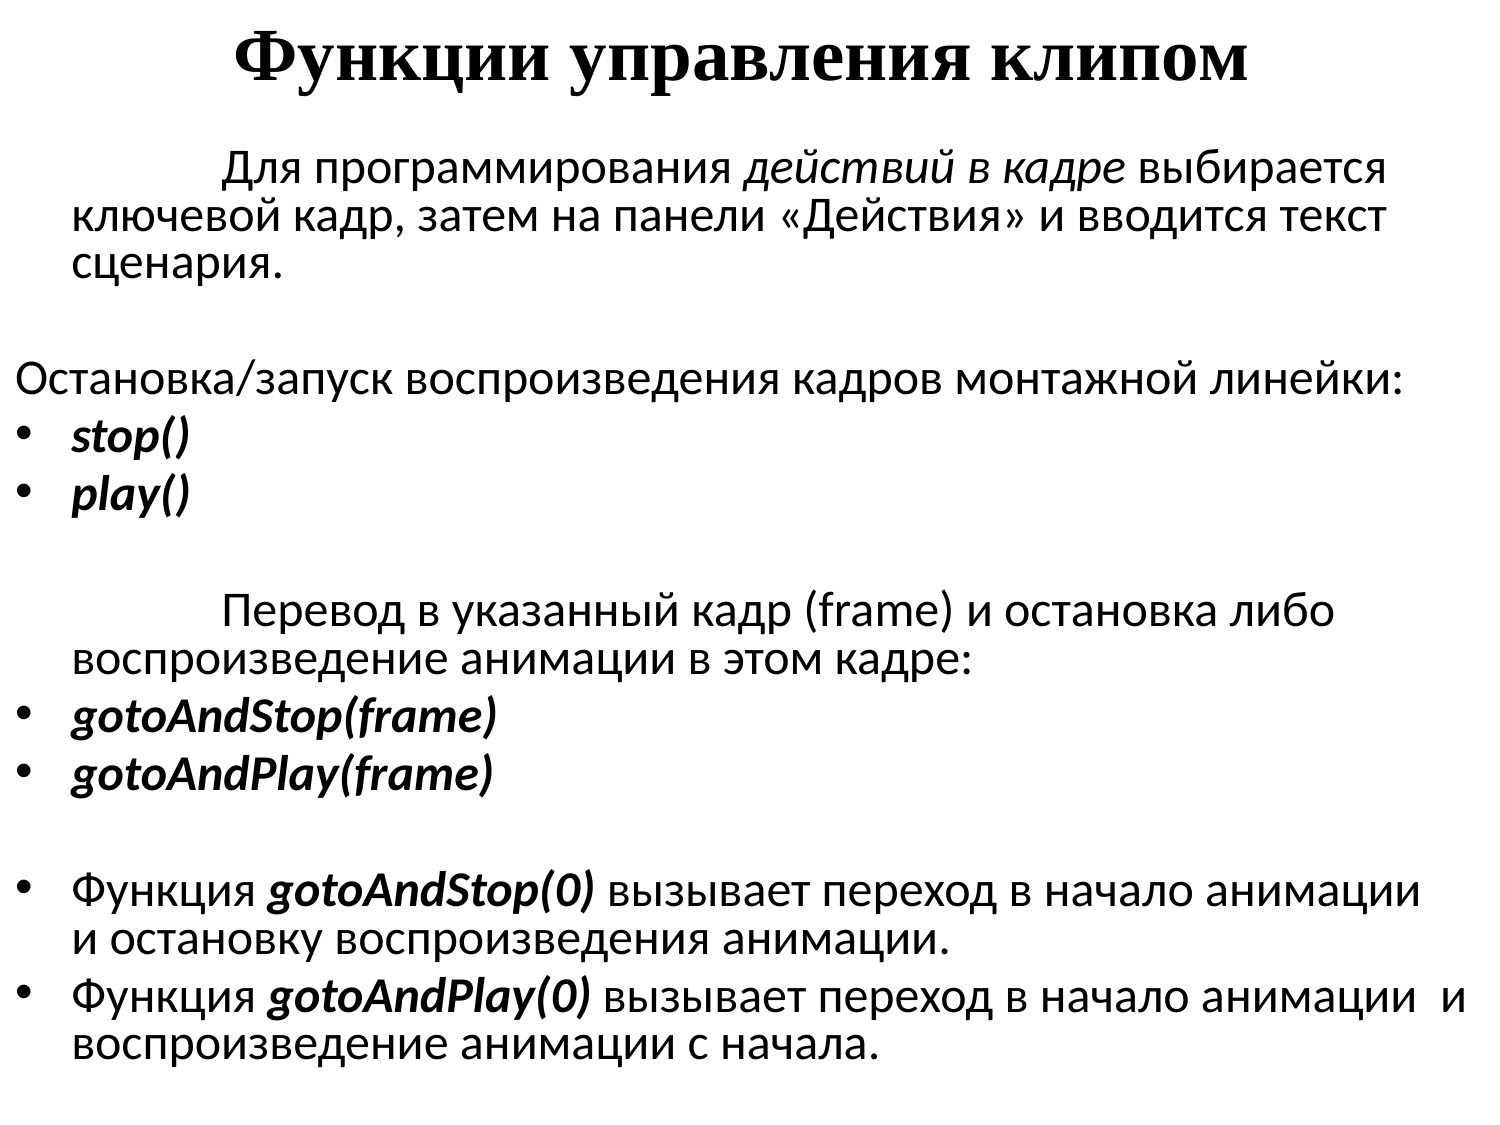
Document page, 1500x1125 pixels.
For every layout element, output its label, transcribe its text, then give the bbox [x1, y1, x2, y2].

title Функции управления клипом [66, 0, 1417, 102]
list Для программирования действий в кадре выбирается ключевой кадр, затем на панели «Действия» и вводится текст сценария. Остановка/запуск воспроизведения кадров монтажной линейки: stop() play() Перевод в указанный кадр (frame) и остановка либо воспроизведение анимации в этом кадре: gotoAndStop(frame) gotoAndPlay(frame) Функция gotoAndStop(0) вызывает переход в начало анимации и остановку воспроизведения анимации. Функция gotoAndPlay(0) вызывает переход в начало анимации и воспроизведение анимации с начала. [0, 137, 1483, 1125]
